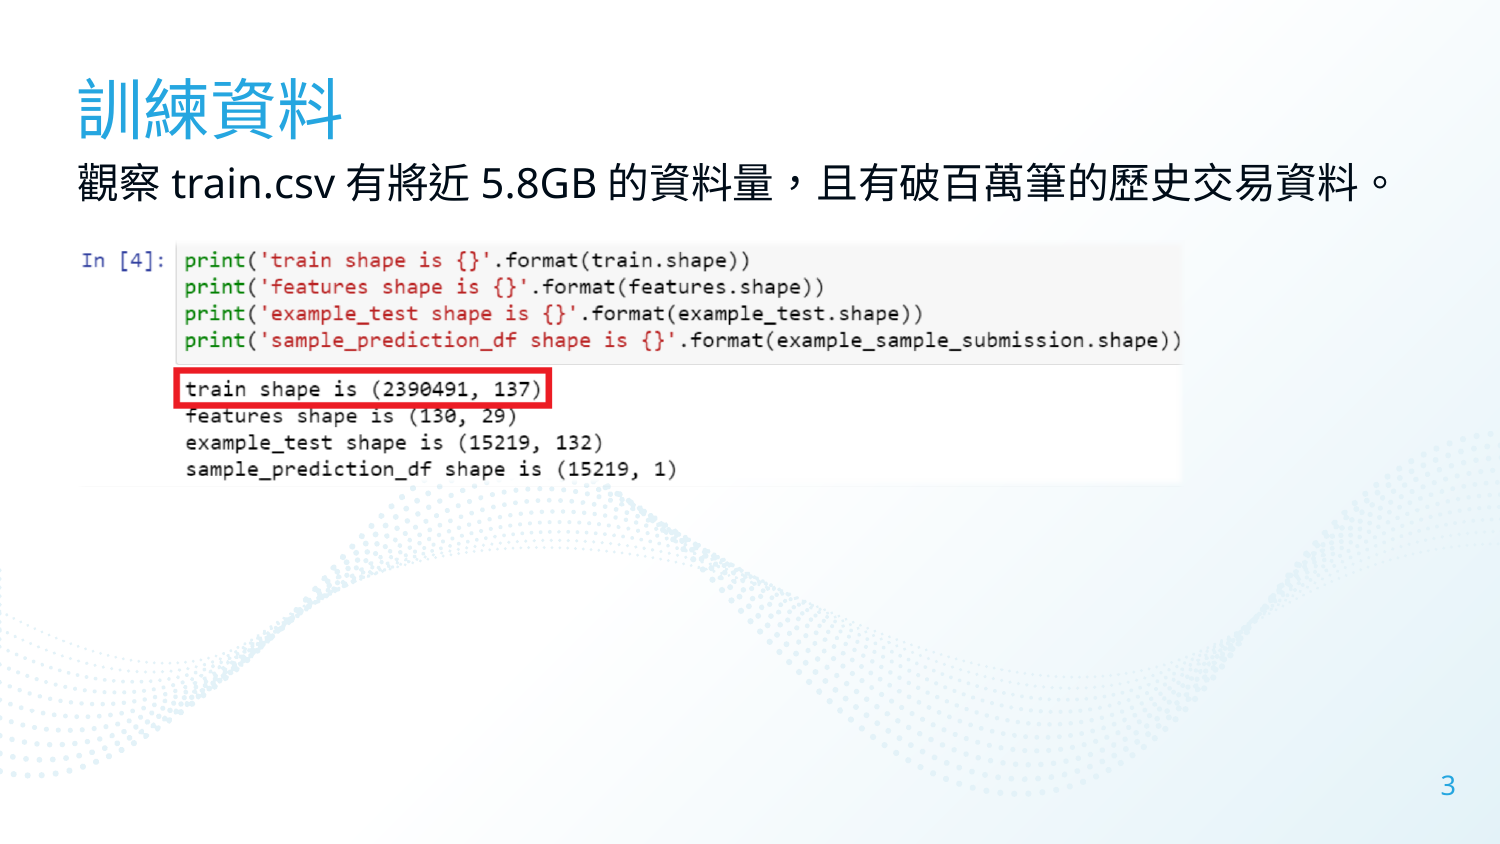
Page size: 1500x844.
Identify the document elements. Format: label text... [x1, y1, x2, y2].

slide_number 3 [1366, 754, 1457, 819]
title 訓練資料 [76, 84, 1237, 150]
picture [76, 240, 1185, 488]
list 觀察train.csv有將近5.8GB的資料量，且有破百萬筆的歷史交易資料。 [78, 149, 1425, 241]
